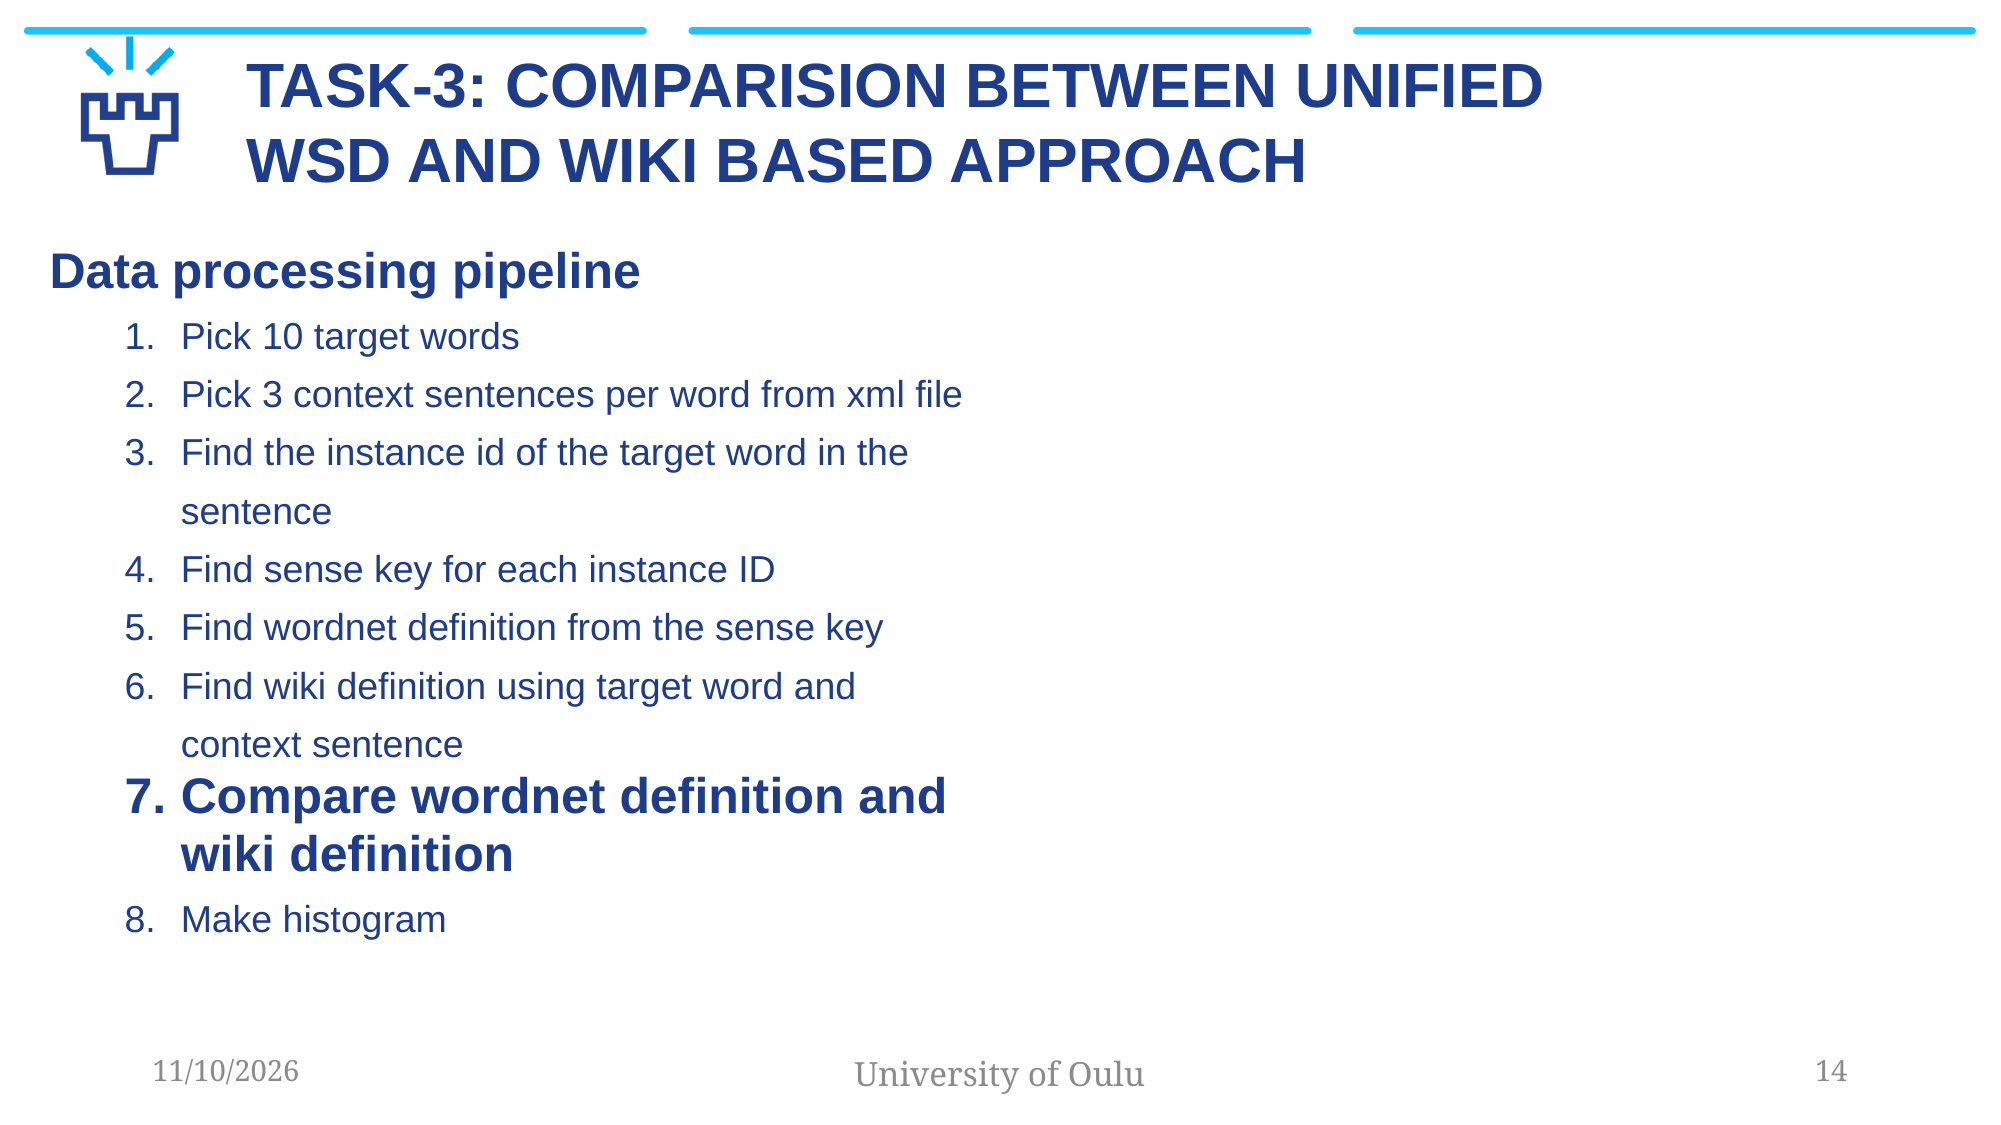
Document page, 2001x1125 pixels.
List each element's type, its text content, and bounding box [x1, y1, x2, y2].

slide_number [137, 1042, 588, 1103]
text_box Data processing pipeline Pick 10 target words Pick 3 context sentences per word from xml file Find the instance id of the target word in the sentence Find sense key for each instance ID Find wordnet definition from the sense key Find wiki definition using target word and context sentence Compare wordnet definition and wiki definition Make histogram [34, 230, 1000, 948]
slide_number 14 [1412, 1042, 1863, 1103]
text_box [23, 27, 34, 35]
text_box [225, 27, 1976, 35]
text_box TASK-3: COMPARISION BETWEEN UNIFIED WSD AND WIKI BASED APPROACH [231, 37, 1665, 203]
picture [34, 10, 225, 201]
footer University of Oulu [662, 1042, 1338, 1103]
